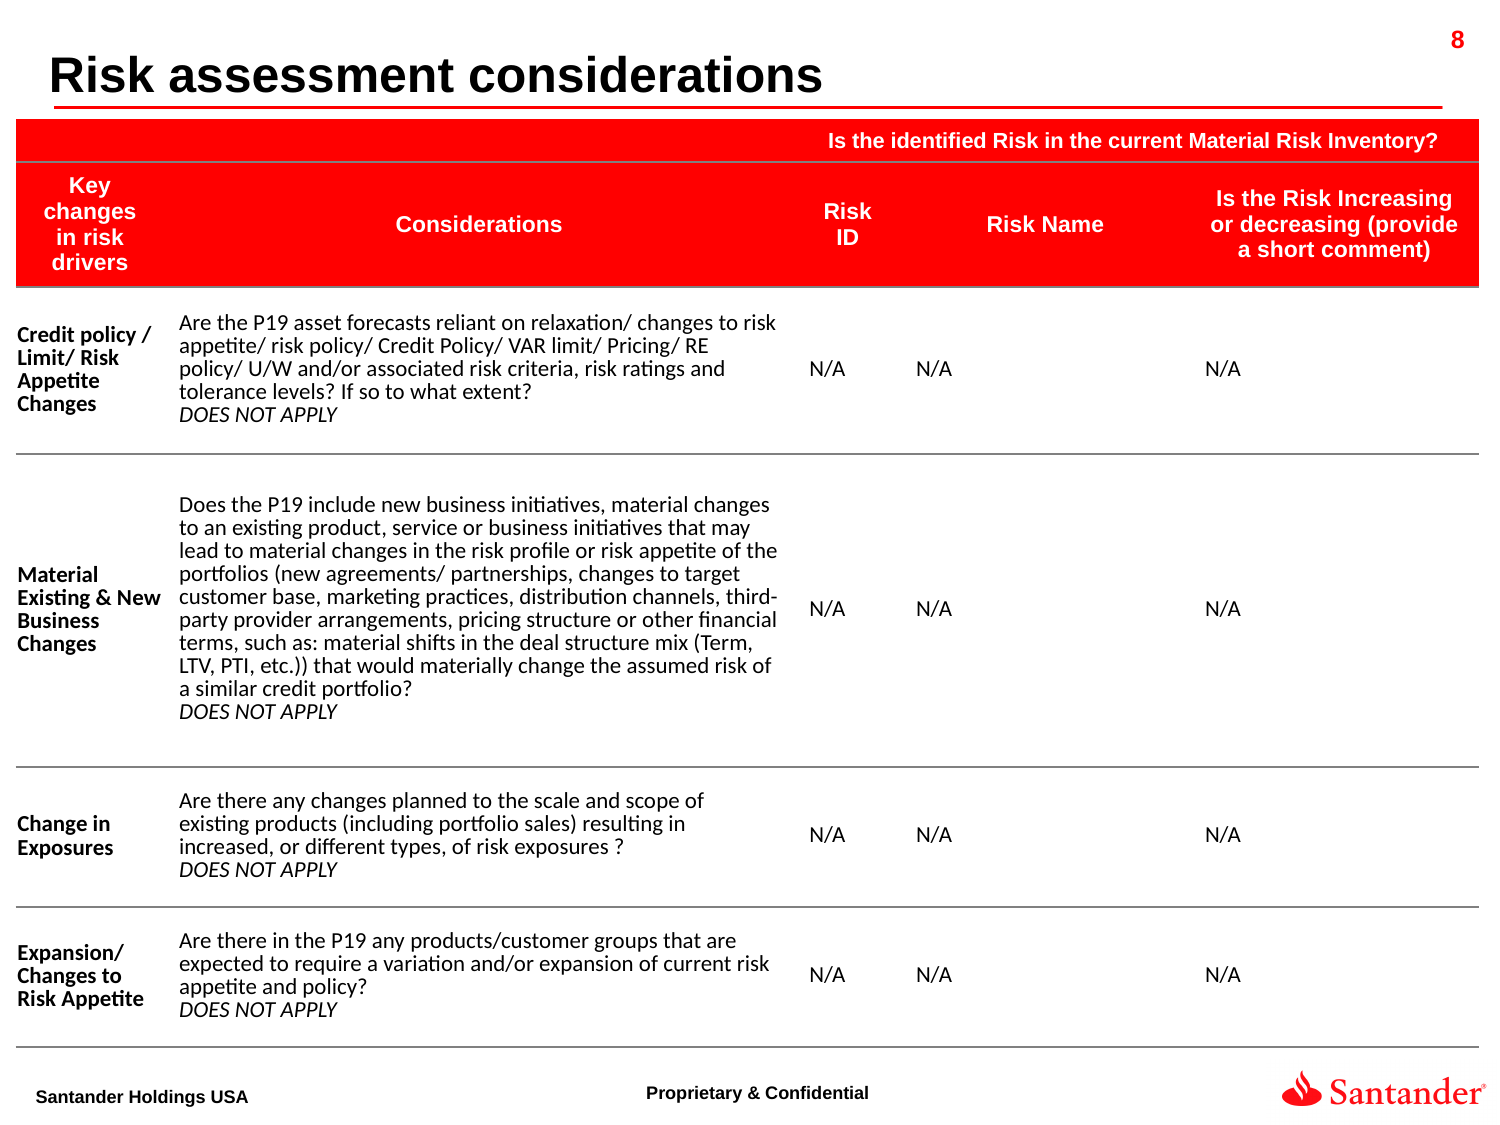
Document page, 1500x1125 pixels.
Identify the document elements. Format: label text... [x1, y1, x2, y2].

table_cell Expansion/ Changes to Risk Appetite [16, 908, 164, 1046]
table_cell N/A [794, 288, 901, 453]
table_cell N/A [1190, 288, 1479, 453]
table_cell Are the P19 asset forecasts reliant on relaxation/ changes to risk appetite/ risk policy/ Credit Policy/ VAR limit/ Pricing/ RE policy/ U/W and/or associated risk criteria, risk ratings and tolerance levels? If so to what extent? DOES NOT APPLY [164, 288, 794, 453]
table_cell Credit policy / Limit/ Risk Appetite Changes [16, 288, 164, 453]
table_cell Are there in the P19 any products/customer groups that are expected to require a variation and/or expansion of current risk appetite and policy? DOES NOT APPLY [164, 908, 794, 1046]
picture [1266, 1059, 1497, 1125]
table_cell Are there any changes planned to the scale and scope of existing products (including portfolio sales) resulting in increased, or different types, of risk exposures ? DOES NOT APPLY [164, 768, 794, 906]
table_cell Risk ID [794, 163, 901, 286]
table_cell Is the Risk Increasing or decreasing (provide a short comment) [1190, 163, 1479, 286]
table_cell N/A [794, 768, 901, 906]
table_cell N/A [901, 455, 1190, 766]
table_cell Does the P19 include new business initiatives, material changes to an existing product, service or business initiatives that may lead to material changes in the risk profile or risk appetite of the portfolios (new agreements/ partnerships, changes to target customer base, marketing practices, distribution channels, third-party provider arrangements, pricing structure or other financial terms, such as: material shifts in the deal structure mix (Term, LTV, PTI, etc.)) that would materially change the assumed risk of a similar credit portfolio? DOES NOT APPLY [164, 455, 794, 766]
table_cell N/A [794, 908, 901, 1046]
table_header [16, 119, 794, 161]
table_cell N/A [1190, 768, 1479, 906]
table_cell N/A [794, 455, 901, 766]
table_cell N/A [1190, 908, 1479, 1046]
table_cell N/A [901, 908, 1190, 1046]
table_cell N/A [901, 288, 1190, 453]
table_cell Material Existing & New Business Changes [16, 455, 164, 766]
table_cell N/A [1190, 455, 1479, 766]
table_cell Risk Name [901, 163, 1190, 286]
table_cell Key changes in risk drivers [16, 163, 164, 286]
table_cell N/A [901, 768, 1190, 906]
table_header Is the identified Risk in the current Material Risk Inventory? [794, 119, 1479, 161]
text_box Risk assessment considerations [34, 35, 1500, 111]
table_cell Considerations [164, 163, 794, 286]
table_cell Change in Exposures [16, 768, 164, 906]
